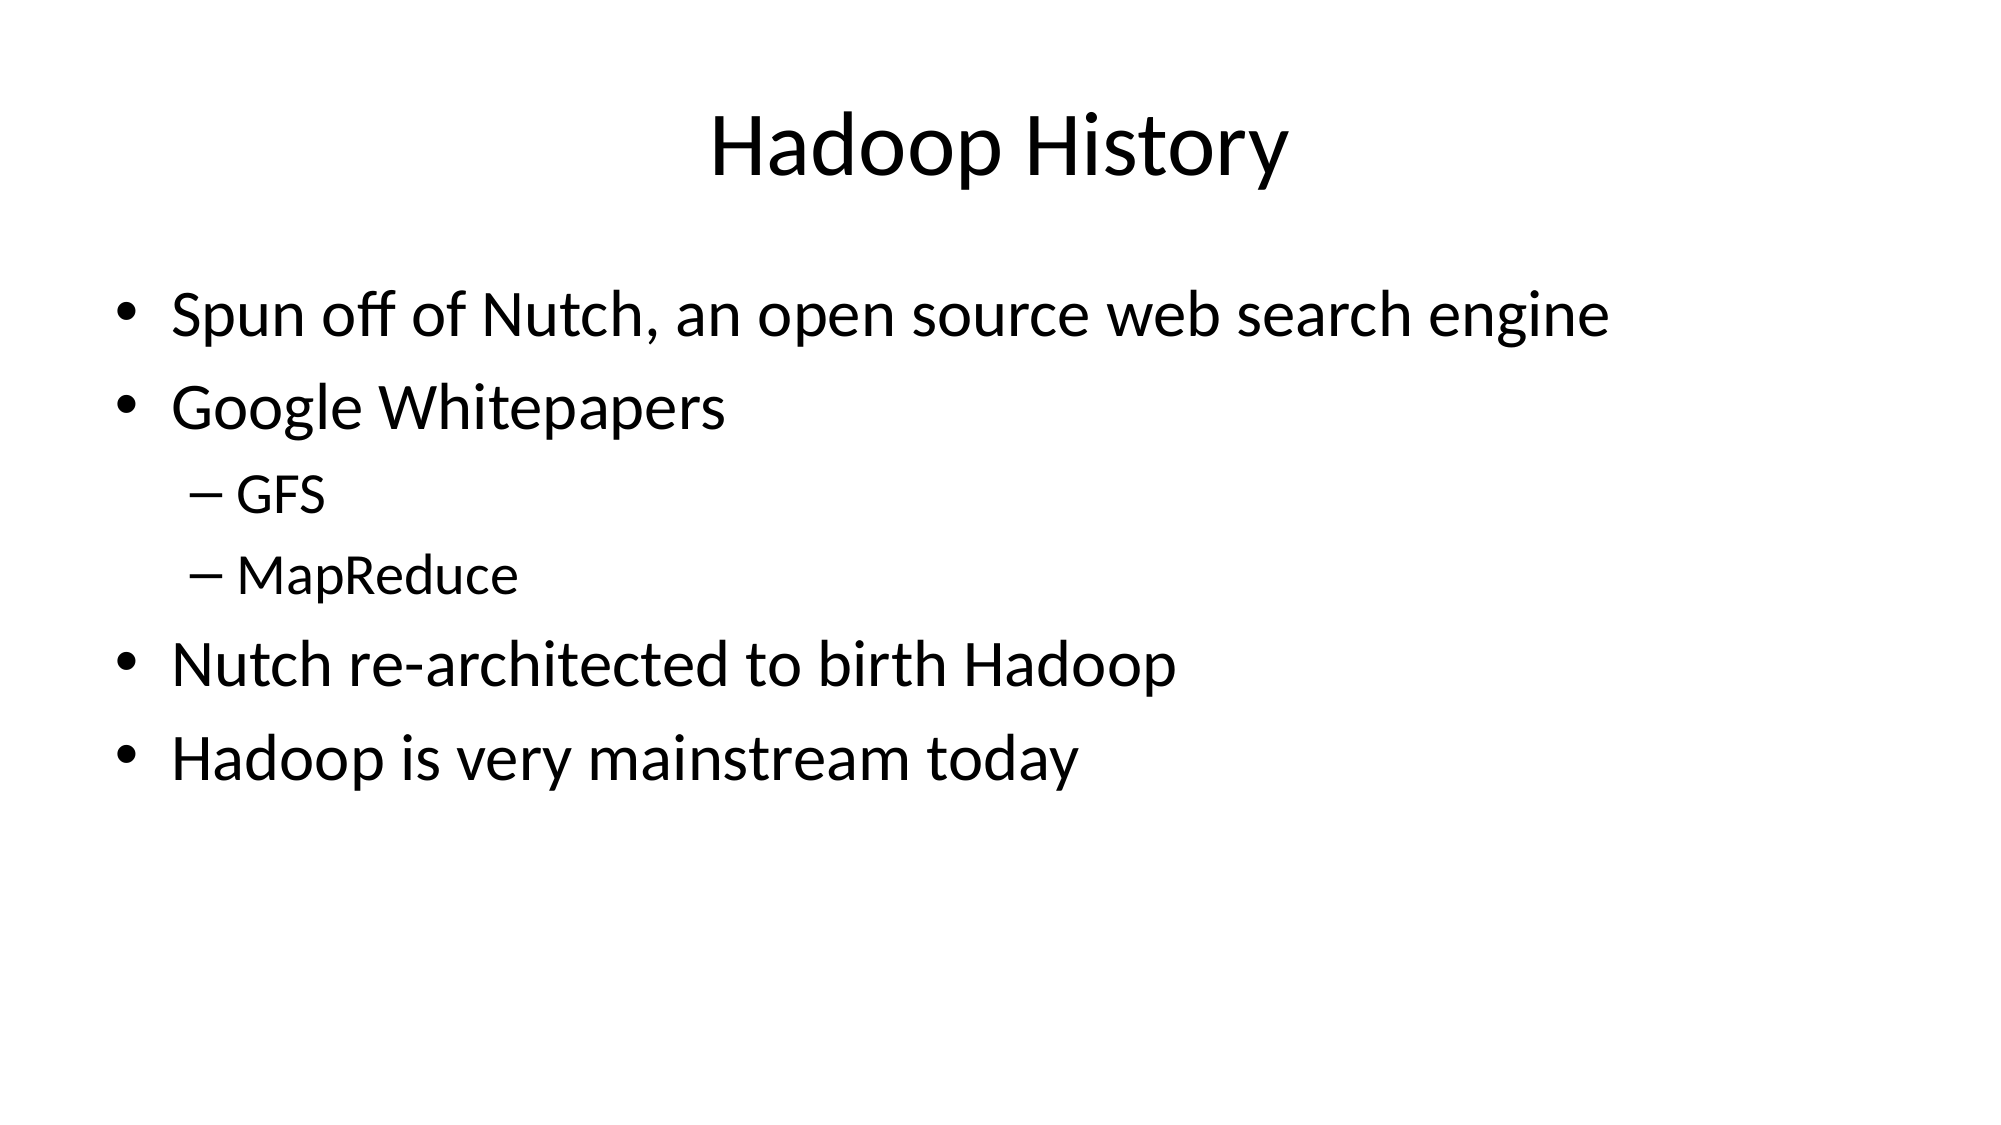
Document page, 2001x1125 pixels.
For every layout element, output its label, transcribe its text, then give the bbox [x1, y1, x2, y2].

list Spun off of Nutch, an open source web search engine Google Whitepapers GFS MapReduce Nutch re-architected to birth Hadoop Hadoop is very mainstream today [99, 262, 1900, 1005]
title Hadoop History [99, 45, 1900, 233]
